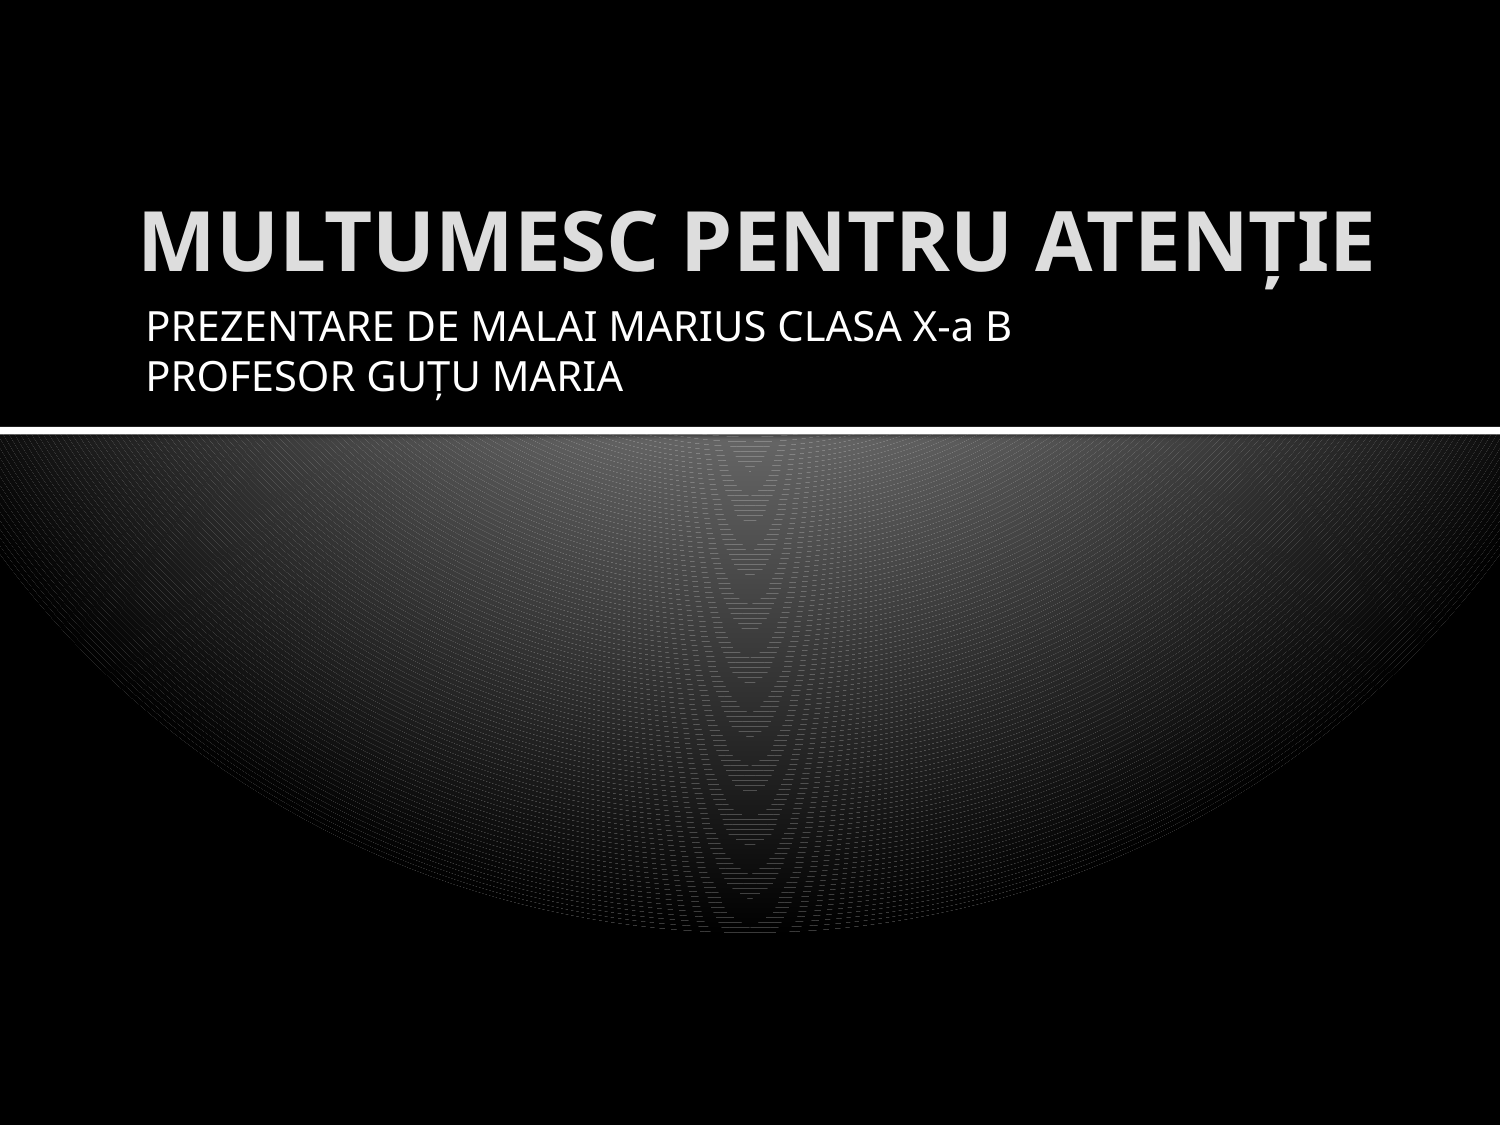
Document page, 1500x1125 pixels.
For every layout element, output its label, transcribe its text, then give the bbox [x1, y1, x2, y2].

title MULTUMESC PENTRU ATENȚIE [123, 19, 1438, 288]
list PREZENTARE DE MALAI MARIUS CLASA X-a B PROFESOR GUȚU MARIA [121, 299, 1438, 413]
